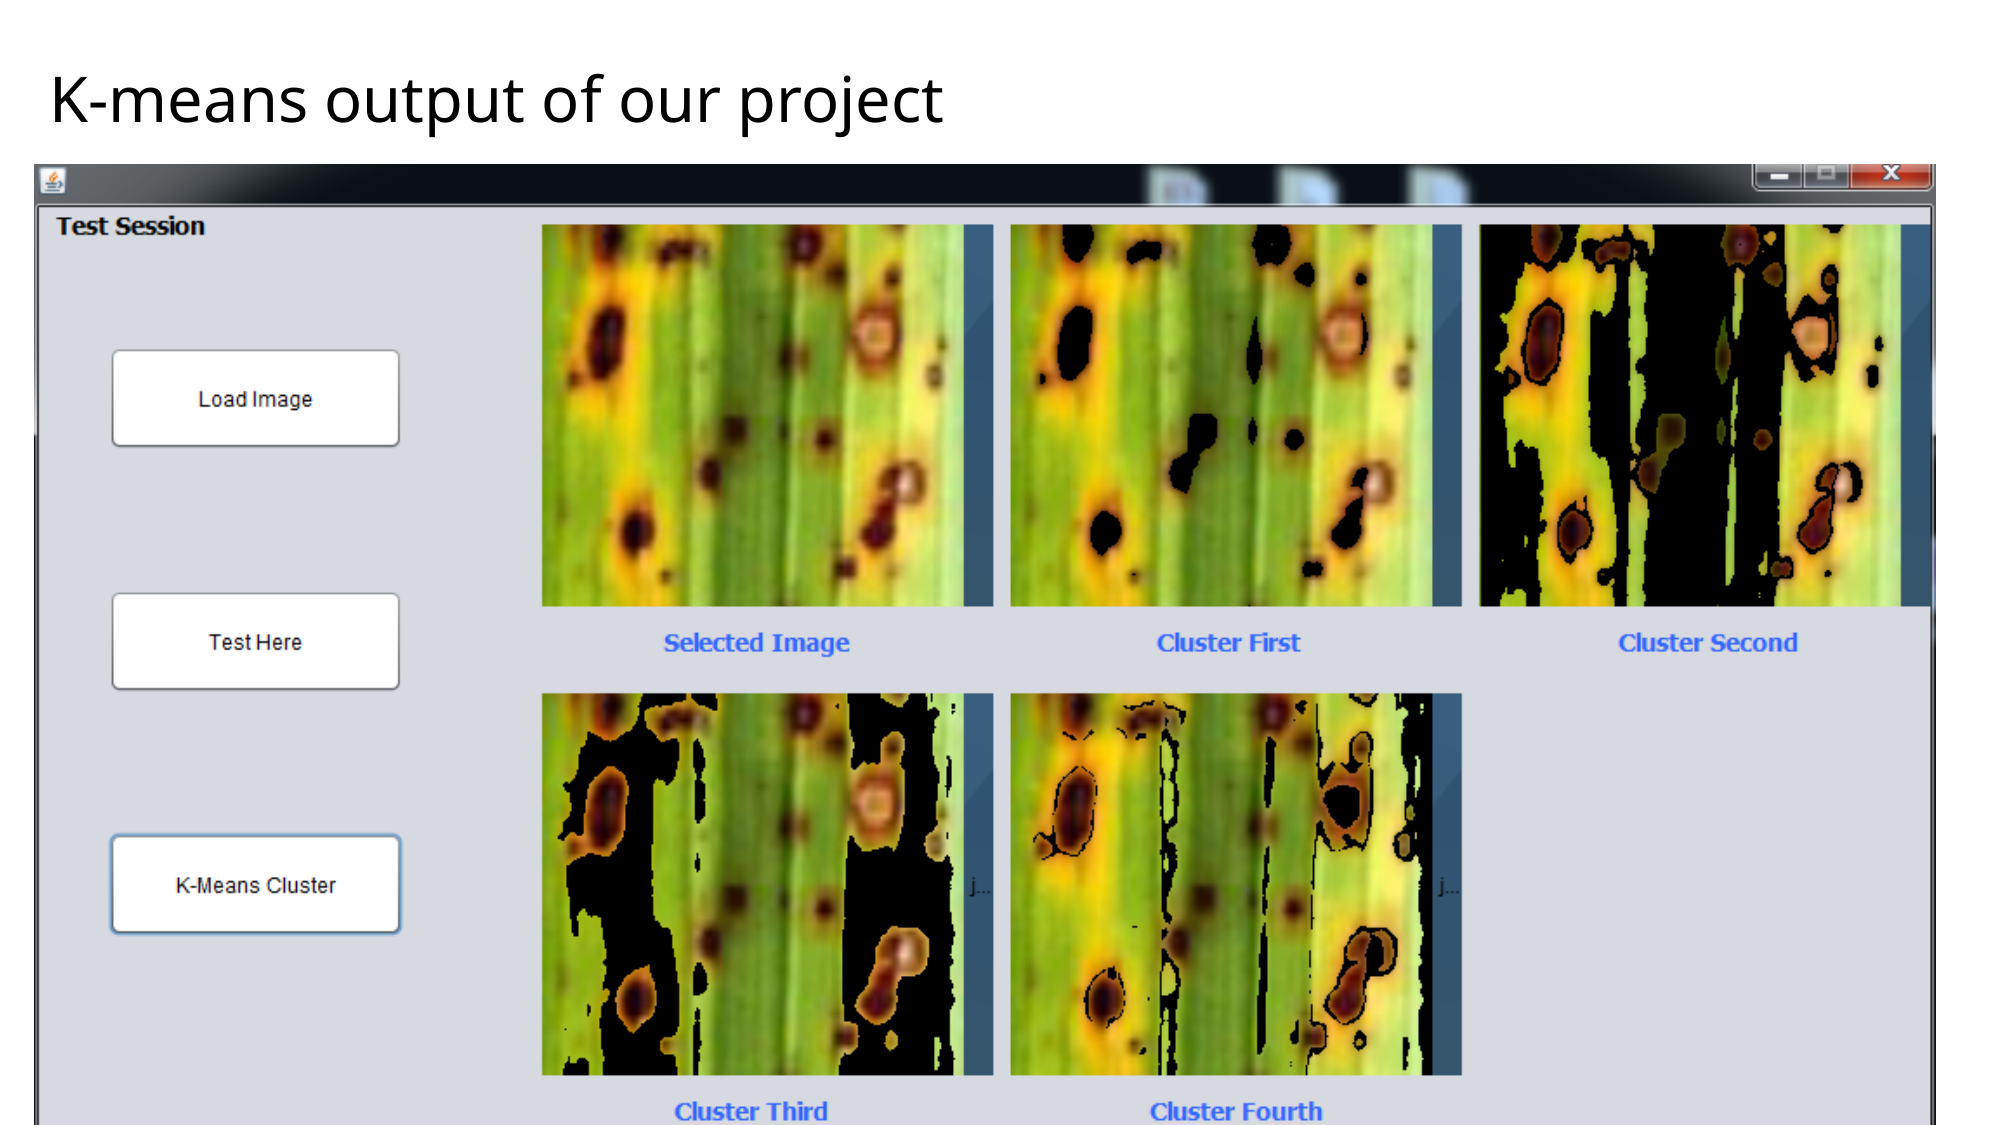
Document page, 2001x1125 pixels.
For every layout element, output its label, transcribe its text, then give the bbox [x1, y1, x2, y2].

title K-means output of our project [34, 59, 1863, 144]
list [34, 164, 1936, 1125]
